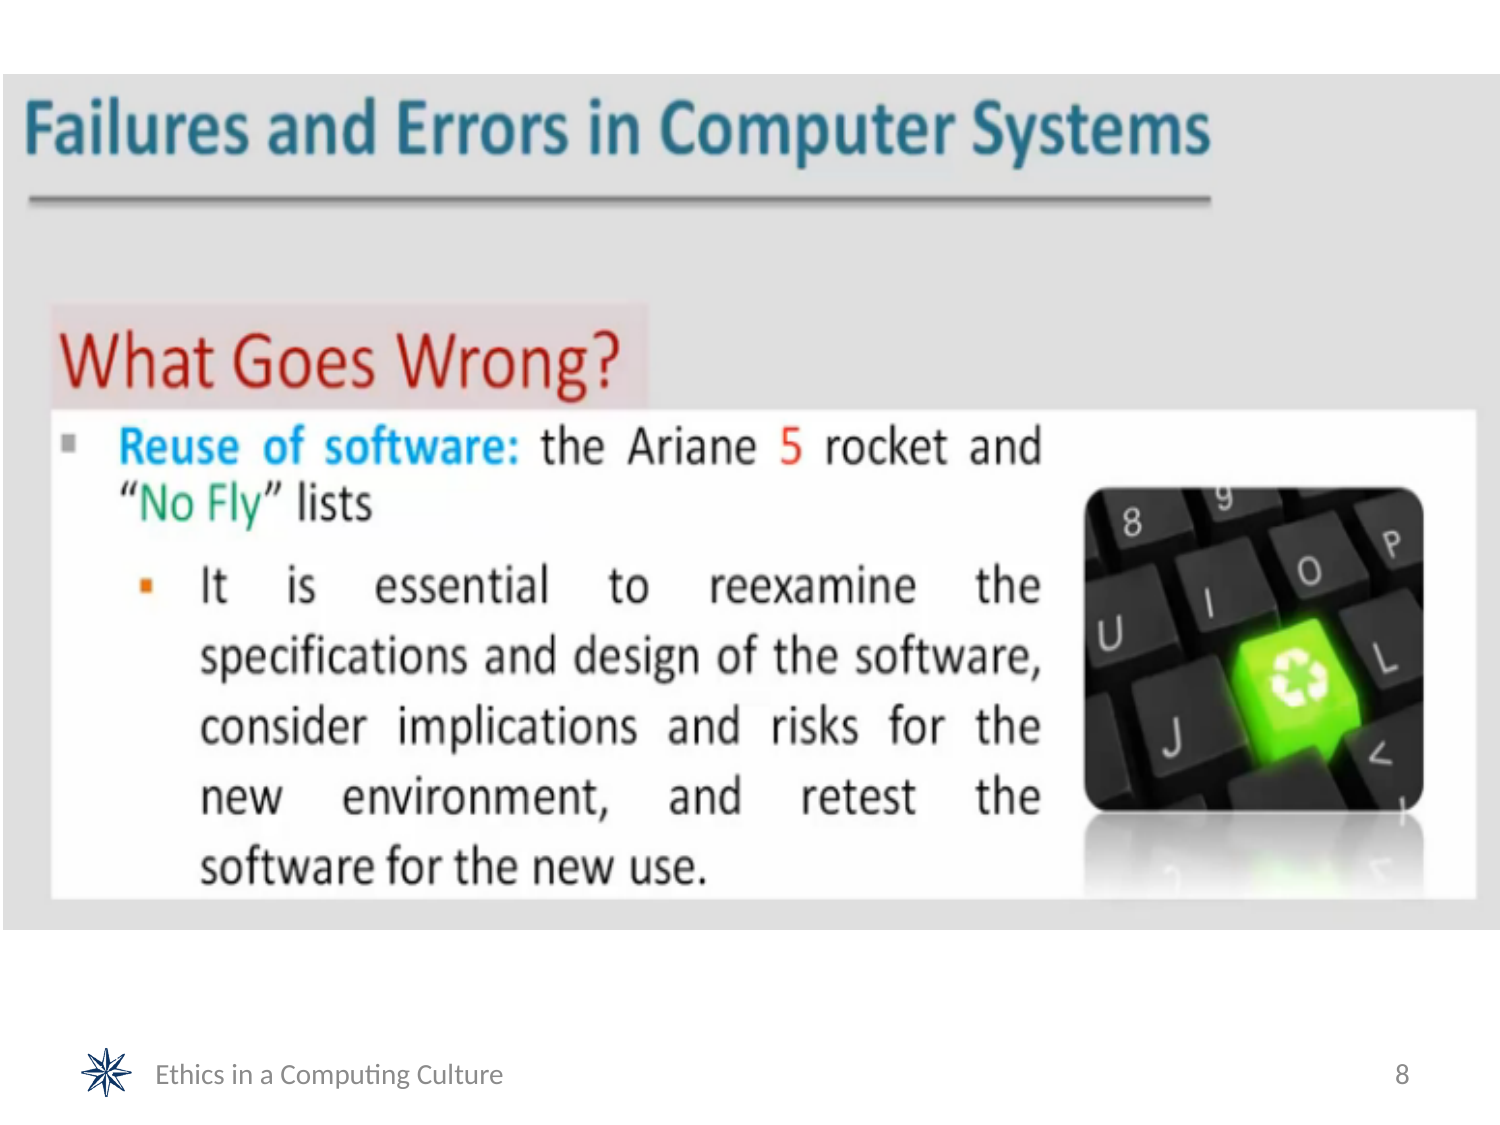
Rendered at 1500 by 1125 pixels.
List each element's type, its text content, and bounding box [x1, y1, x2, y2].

picture [75, 1042, 138, 1103]
slide_number 8 [1074, 1042, 1425, 1103]
picture [3, 74, 1500, 930]
footer Ethics in a Computing Culture [140, 1042, 988, 1103]
